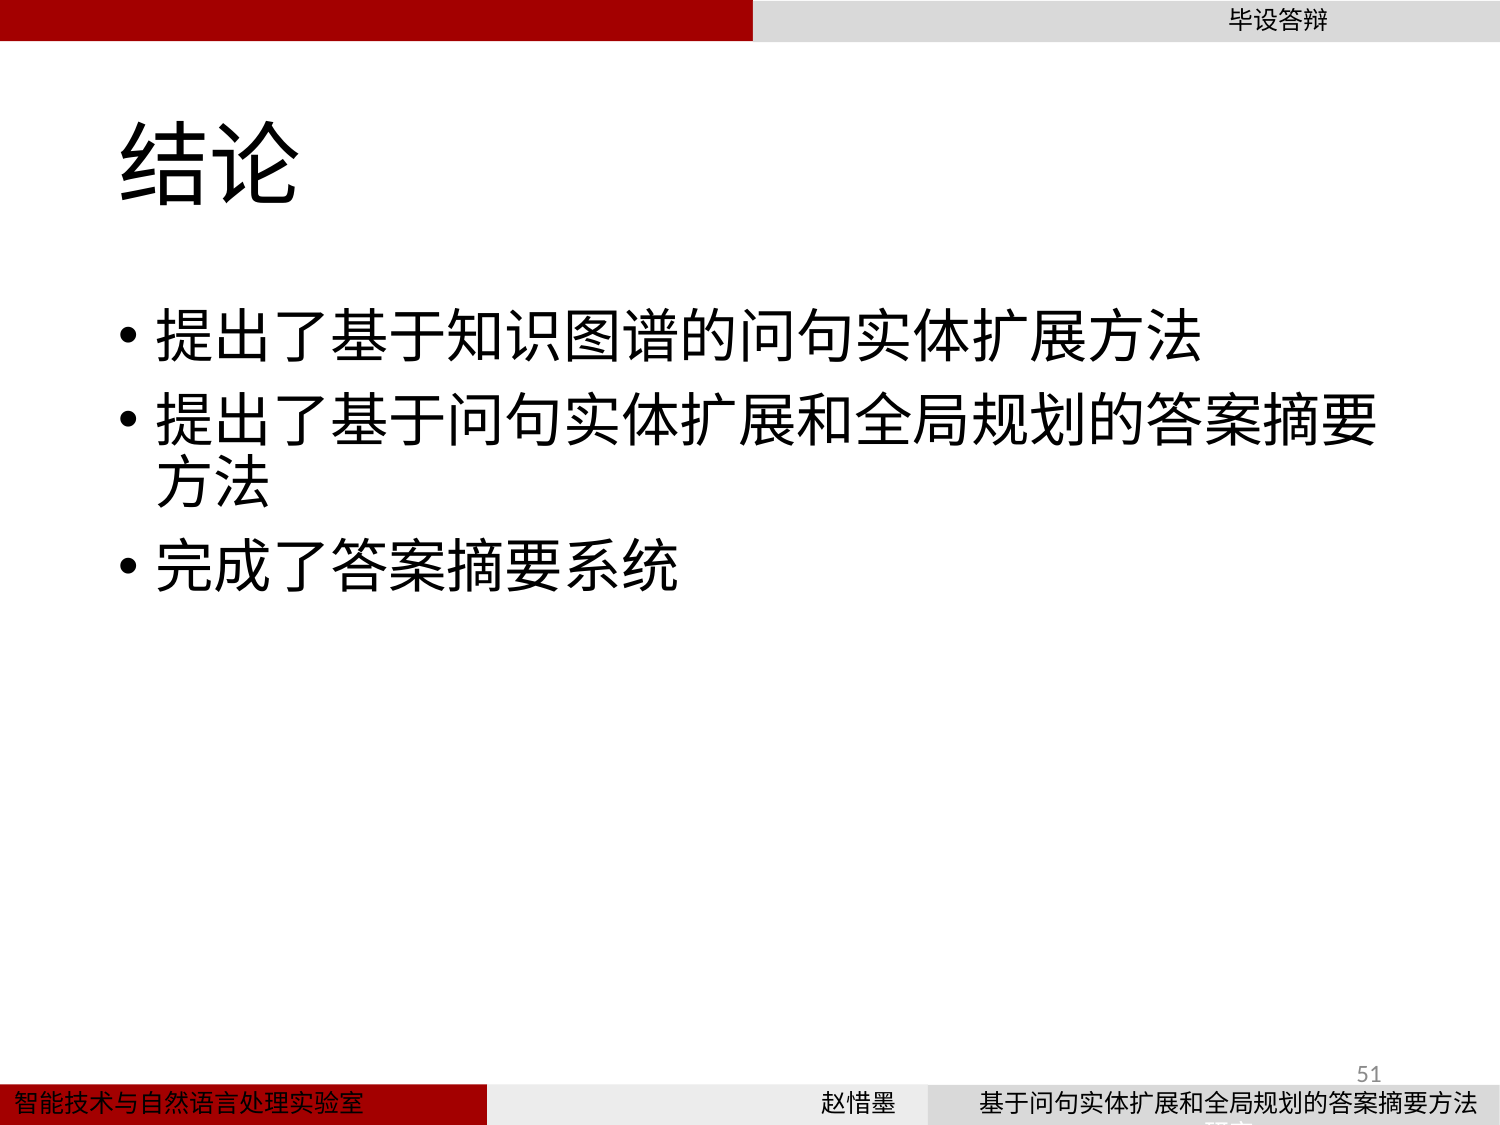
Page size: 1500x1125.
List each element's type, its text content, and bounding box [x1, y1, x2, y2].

slide_number 51 [1059, 1042, 1397, 1103]
list 提出了基于知识图谱的问句实体扩展方法 提出了基于问句实体扩展和全局规划的答案摘要方法 完成了答案摘要系统 [103, 299, 1397, 1014]
title 结论 [103, 59, 1397, 278]
